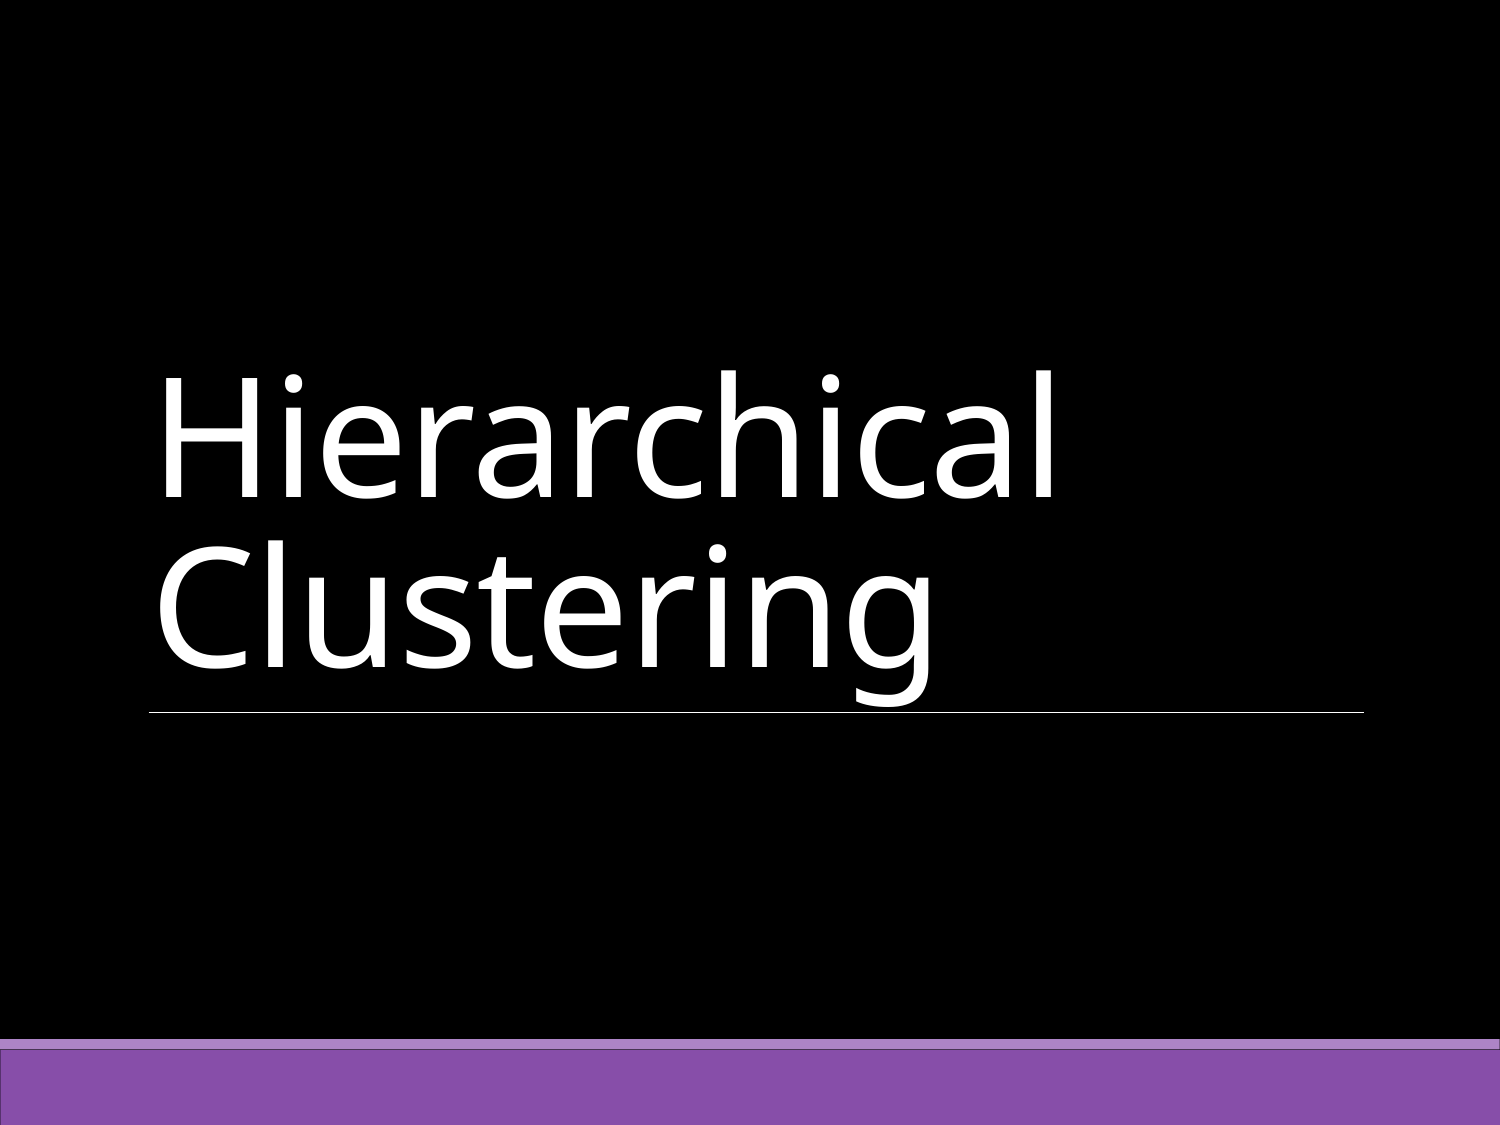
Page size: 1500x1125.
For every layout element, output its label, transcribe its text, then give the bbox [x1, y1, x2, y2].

title Hierarchical Clustering [135, 124, 1373, 710]
